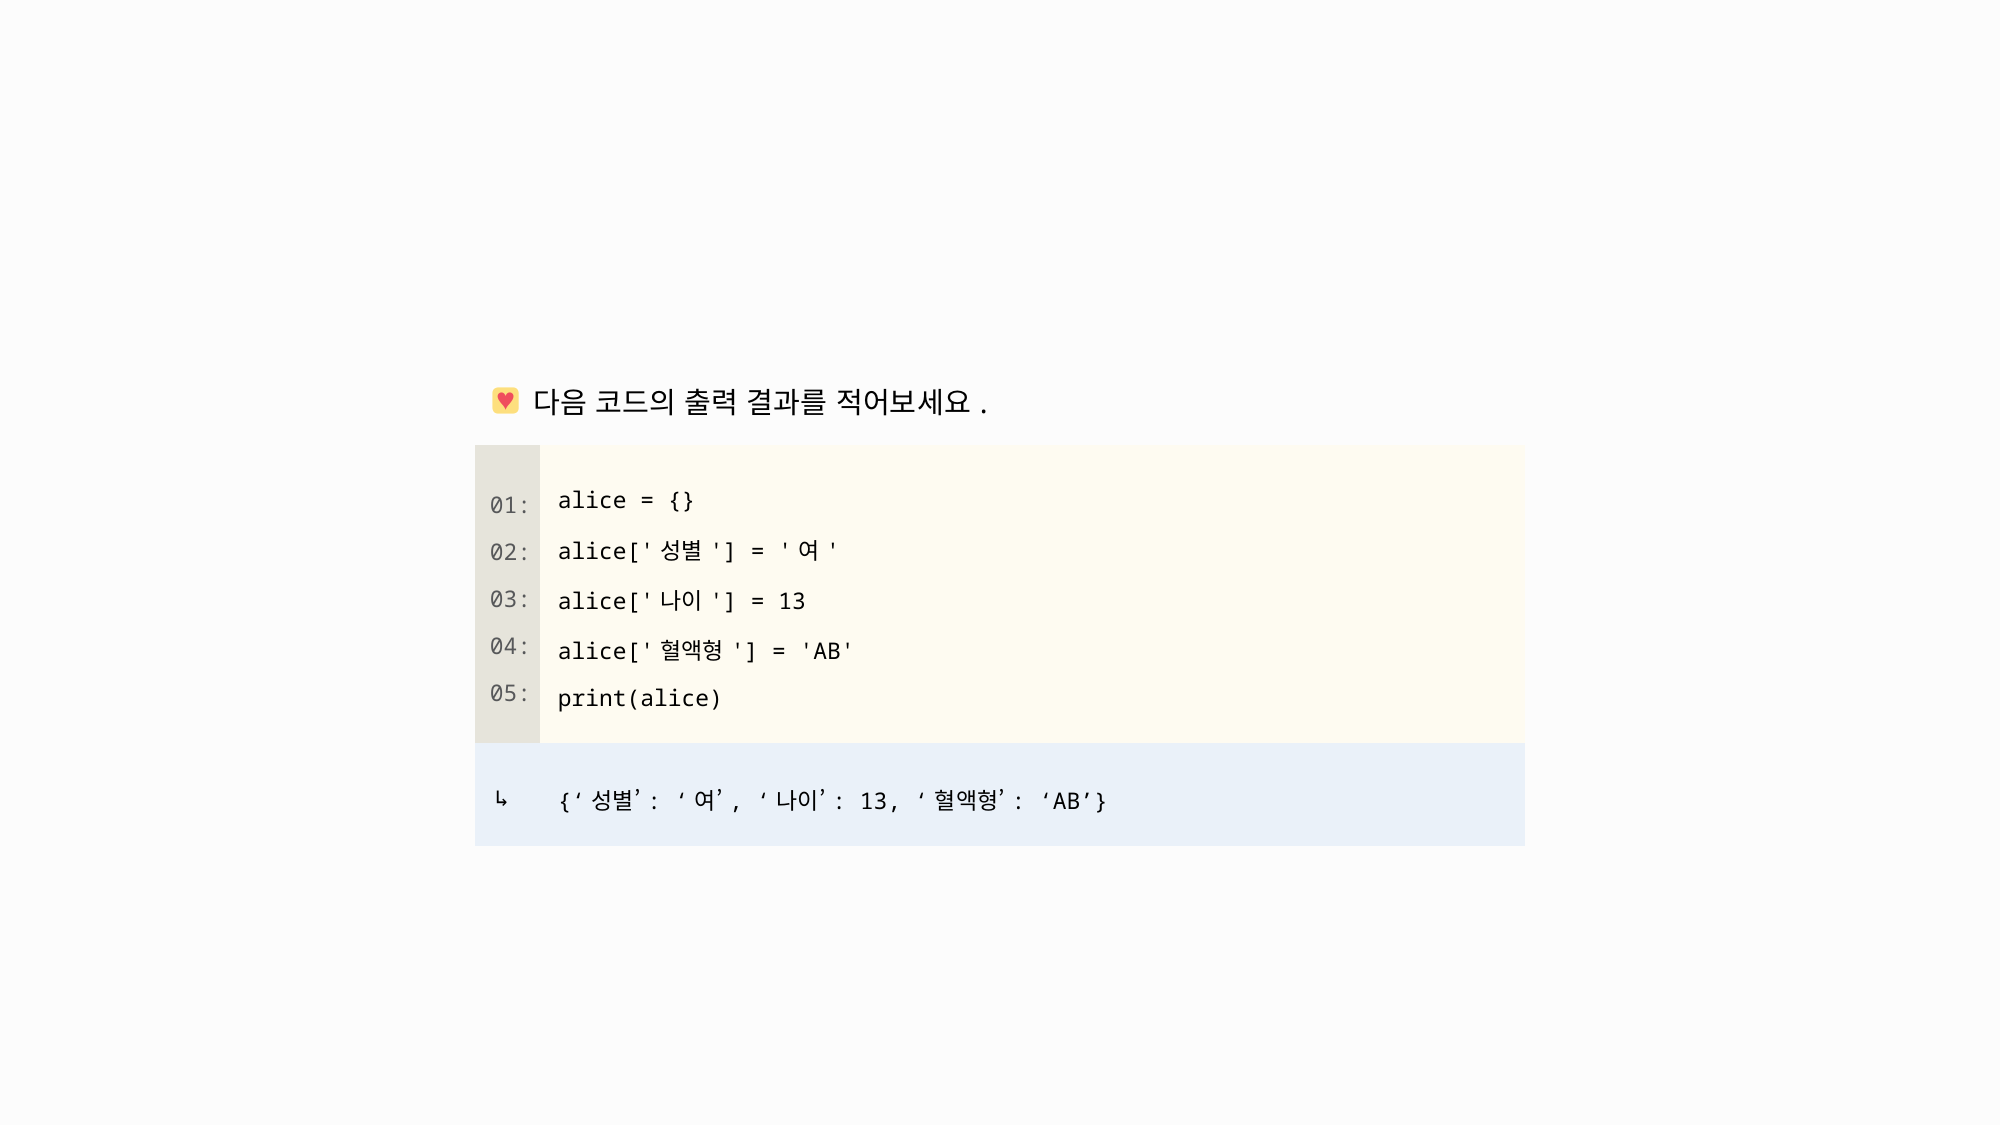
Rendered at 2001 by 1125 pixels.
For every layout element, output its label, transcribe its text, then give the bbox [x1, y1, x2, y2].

table_cell ↳ [475, 743, 540, 846]
table_cell alice = {} alice['성별'] = '여' alice['나이'] = 13 alice['혈액형'] = 'AB' print(alice) [540, 445, 1525, 743]
table_cell {‘성별’: ‘여’, ‘나이’: 13, ‘혈액형’: ‘AB’} [540, 743, 1525, 846]
table_cell 01: 02: 03: 04: 05: [475, 445, 540, 743]
table_header 다음 코드의 출력 결과를 적어보세요. [475, 352, 1525, 445]
picture [492, 387, 519, 414]
